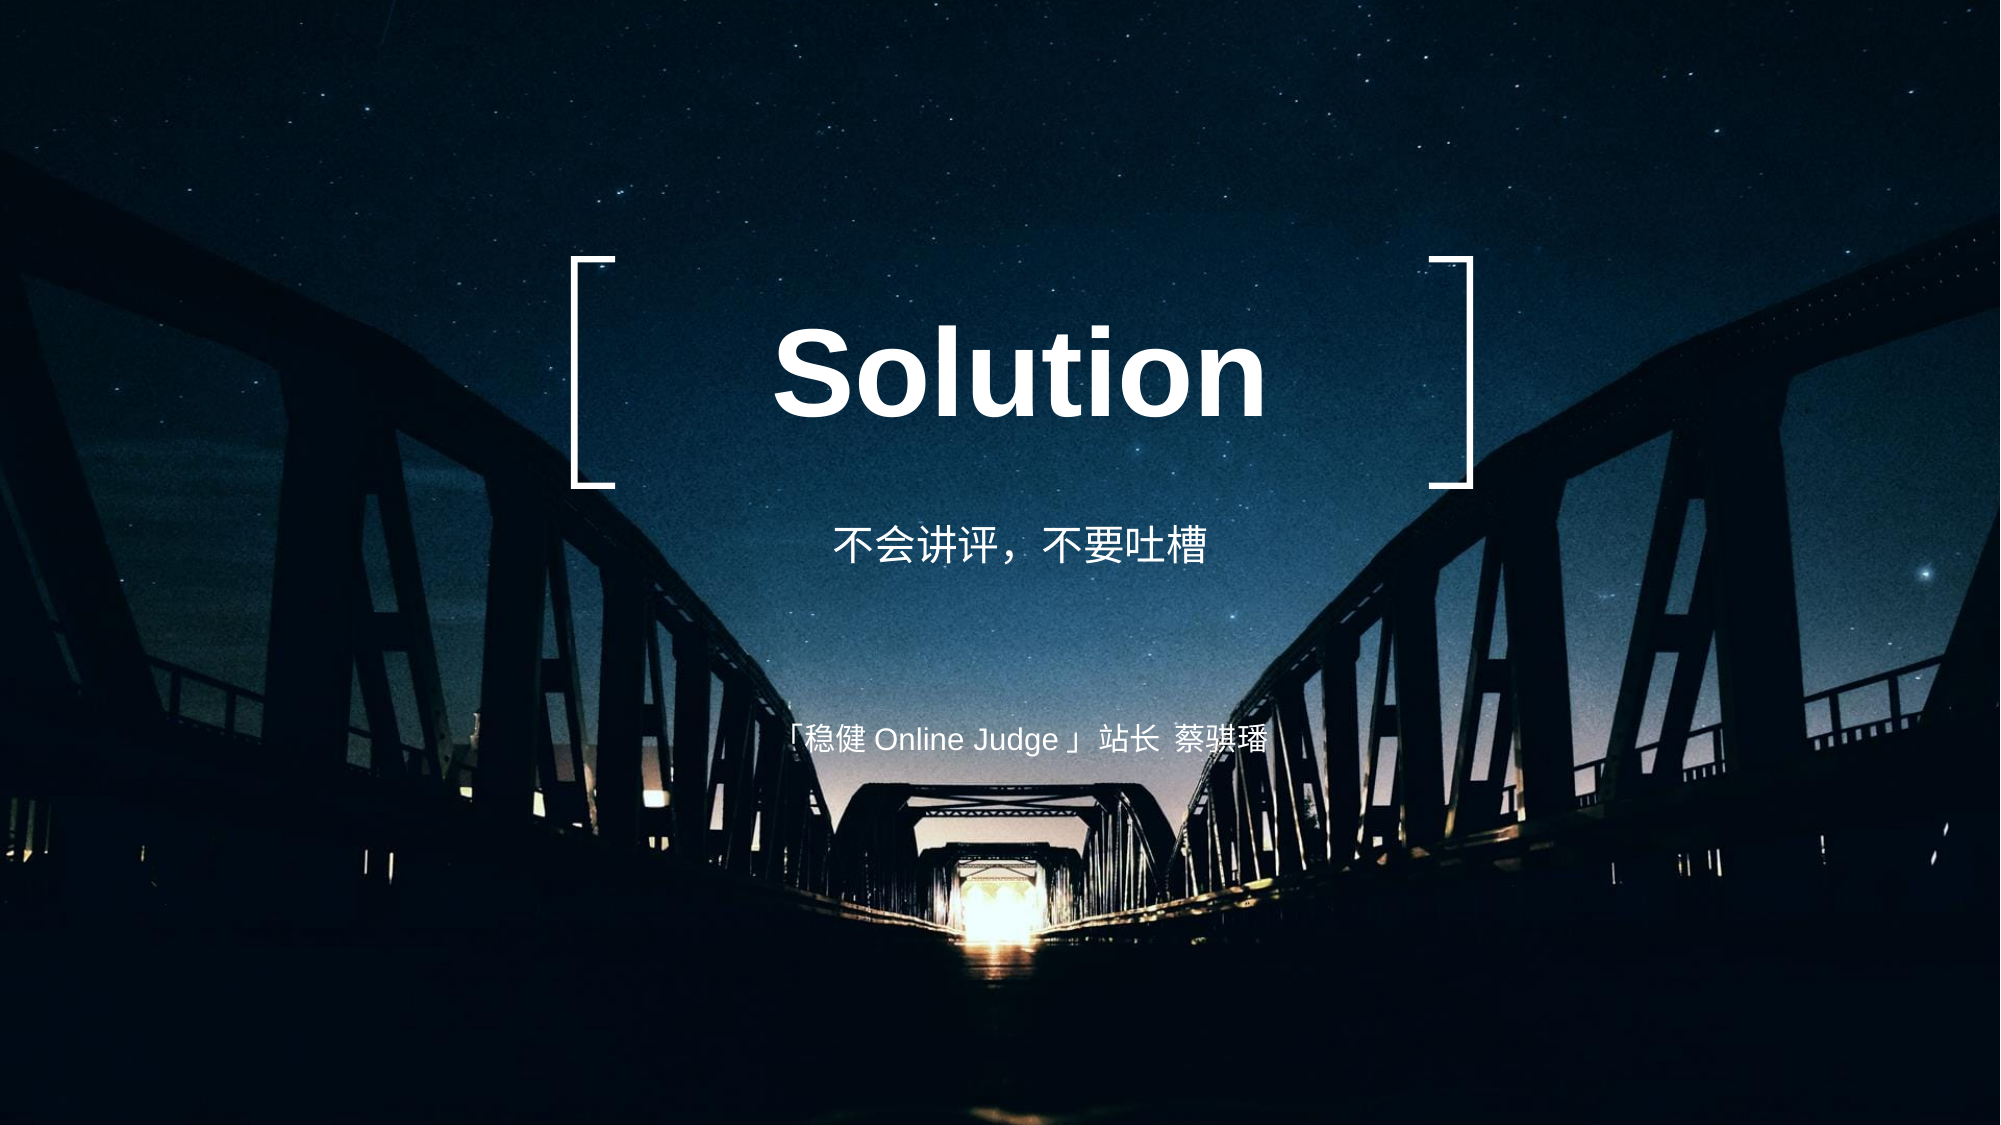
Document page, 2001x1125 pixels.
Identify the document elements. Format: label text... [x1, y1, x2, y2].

subtitle 不会讲评，不要吐槽 [539, 501, 1502, 593]
list 「稳健Online Judge」站长 蔡骐璠 [539, 716, 1502, 766]
title Solution [539, 274, 1502, 477]
picture [0, 0, 2000, 1125]
